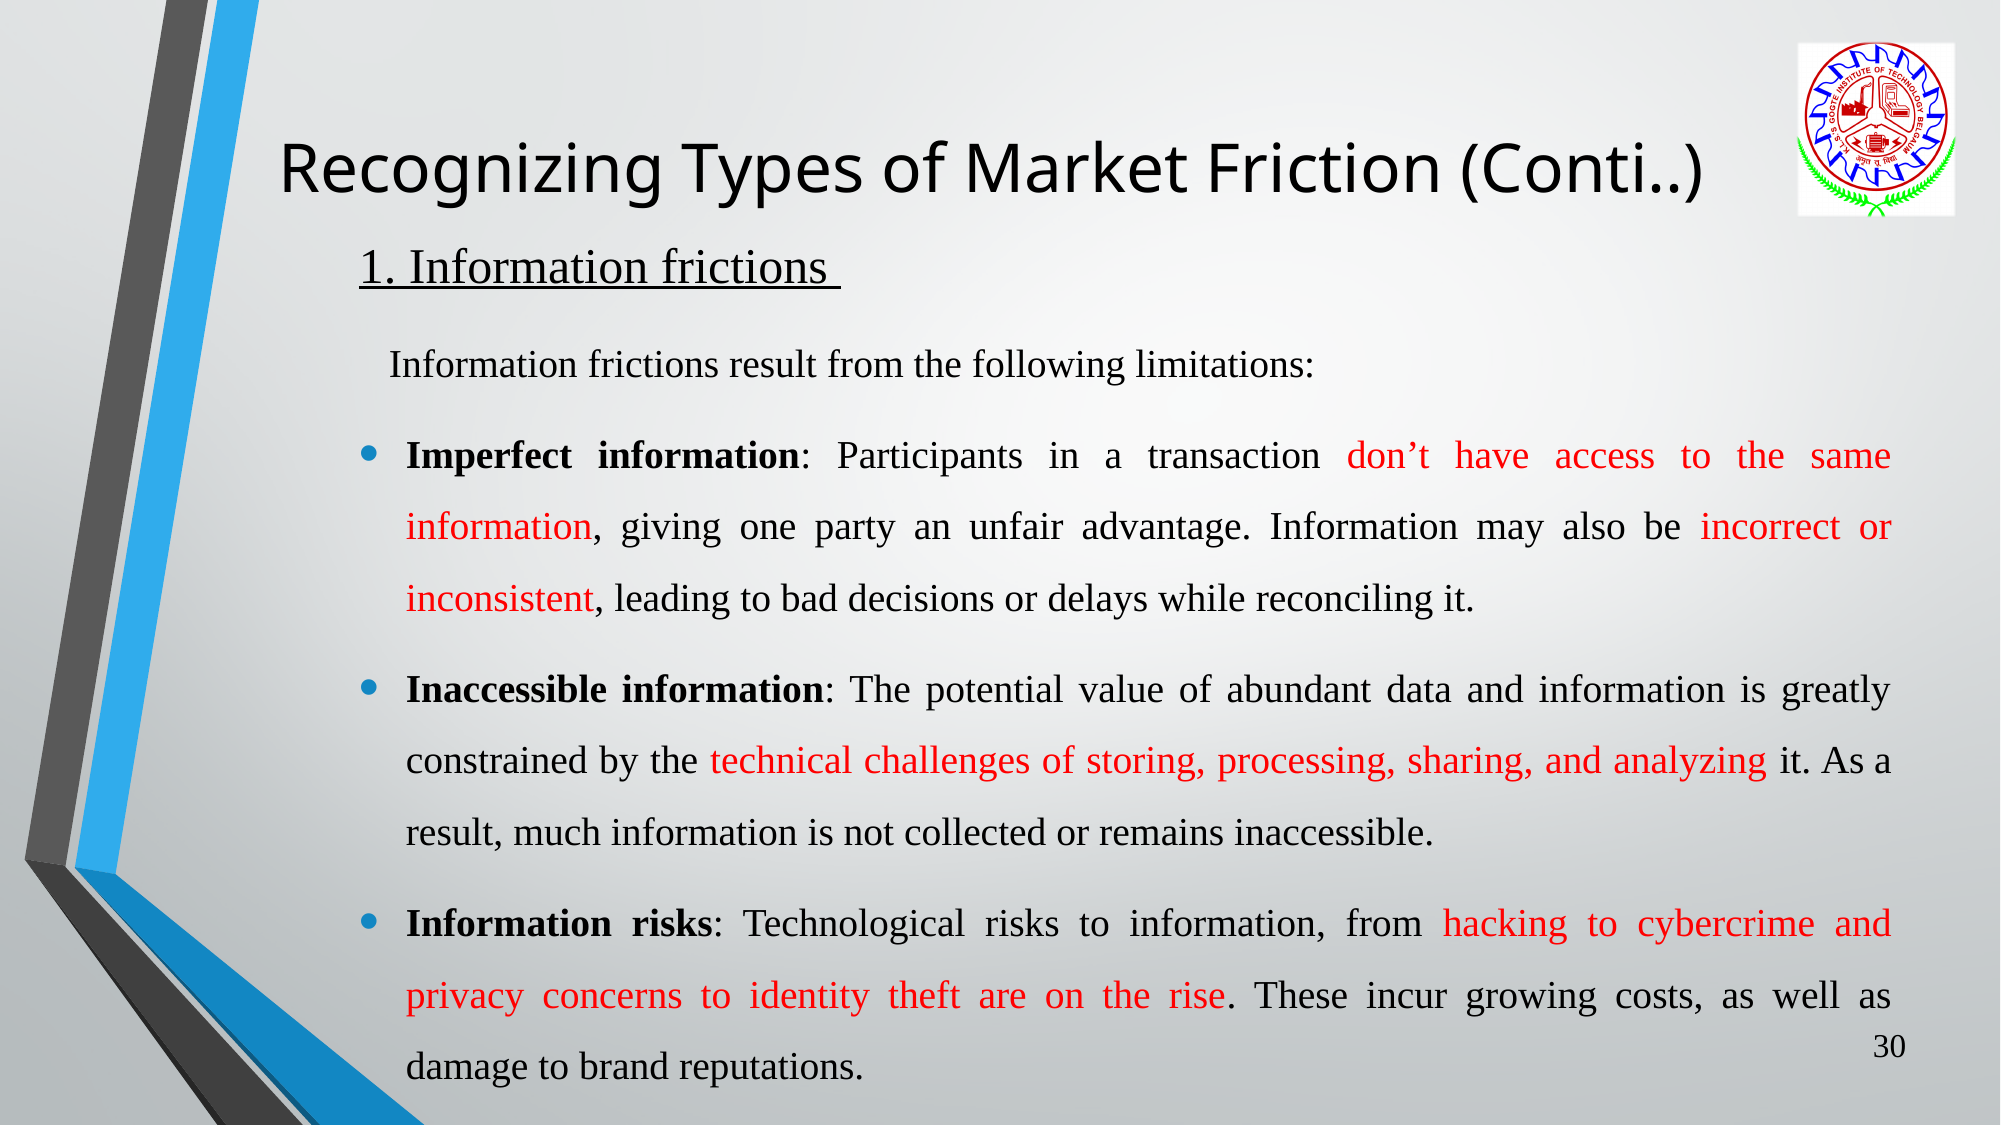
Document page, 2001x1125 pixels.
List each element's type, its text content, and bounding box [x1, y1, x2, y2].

picture [1796, 41, 1957, 218]
slide_number 30 [1831, 1013, 1922, 1074]
title Recognizing Types of Market Friction (Conti..) [263, 112, 1729, 218]
list 1. Information frictions Information frictions result from the following limitations: Imperfect information: Participants in a transaction don’t have access to the same information, giving one party an unfair advantage. Information may also be incorrect or inconsistent, leading to bad decisions or delays while reconciling it. Inaccessible information: The potential value of abundant data and information is greatly constrained by the technical challenges of storing, processing, sharing, and analyzing it. As a result, much information is not collected or remains inaccessible. Information risks: Technological risks to information, from hacking to cybercrime and privacy concerns to identity theft are on the rise. These incur growing costs, as well as damage to brand reputations. [343, 195, 1908, 1041]
